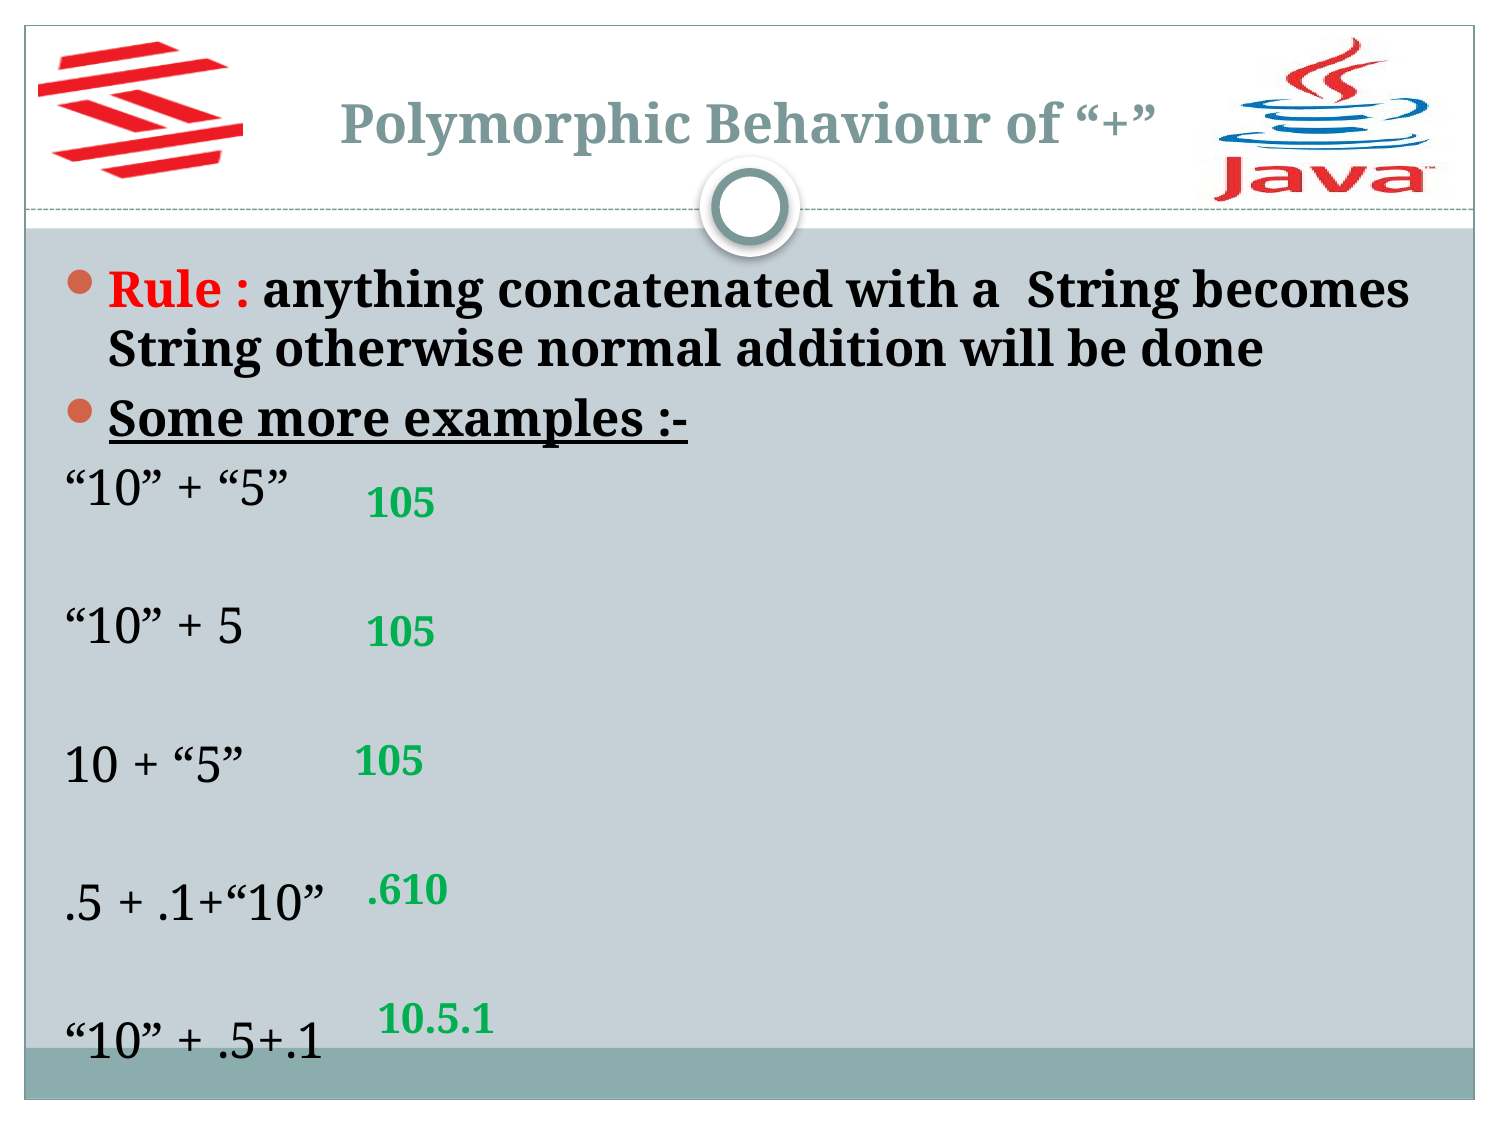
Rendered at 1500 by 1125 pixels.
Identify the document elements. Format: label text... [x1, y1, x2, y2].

text_box 105 [351, 468, 470, 534]
text_box .610 [351, 855, 505, 921]
picture [37, 40, 243, 185]
picture [1163, 30, 1471, 209]
text_box 105 [339, 726, 458, 792]
text_box 105 [351, 597, 470, 663]
title Polymorphic Behaviour of “+” [237, 37, 1157, 162]
text_box 10.5.1 [363, 984, 529, 1050]
list Rule : anything concatenated with a String becomes String otherwise normal addition will be done Some more examples :- “10” + “5” “10” + 5 10 + “5” .5 + .1+“10” “10” + .5+.1 [49, 250, 1500, 1083]
